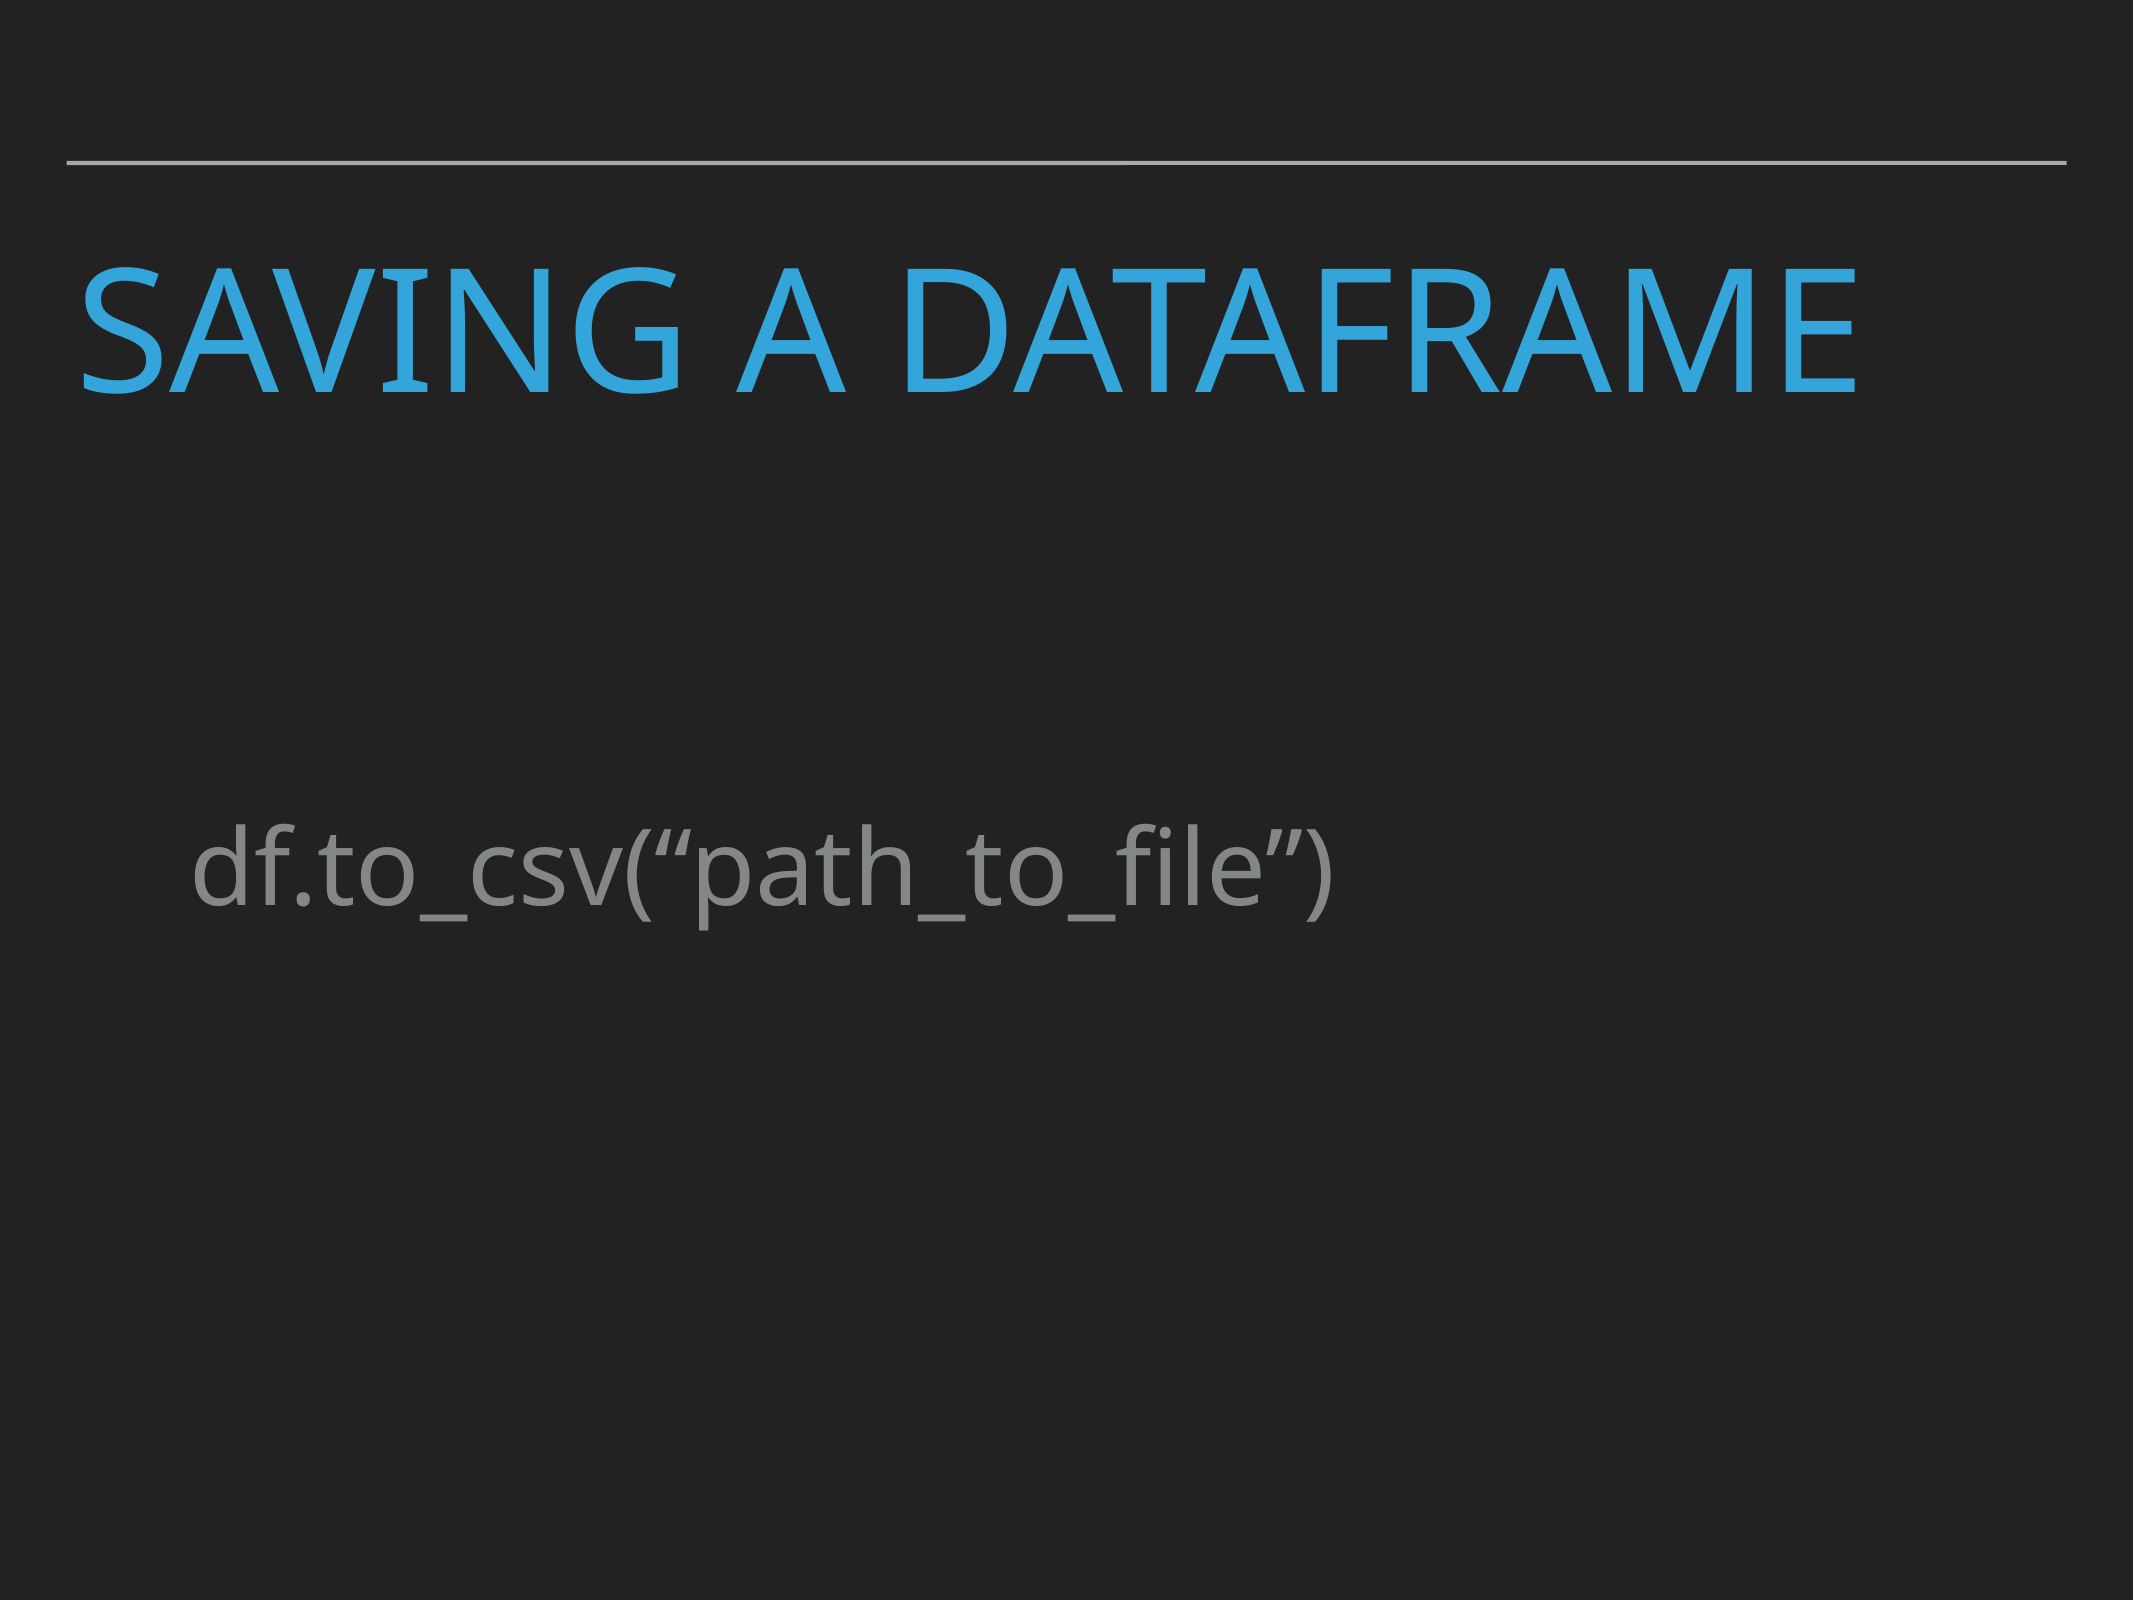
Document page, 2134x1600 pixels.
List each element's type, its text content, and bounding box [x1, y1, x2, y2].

title Saving a Dataframe [66, 251, 2068, 445]
text_box df.to_csv(“path_to_file”) [97, 791, 2134, 1113]
